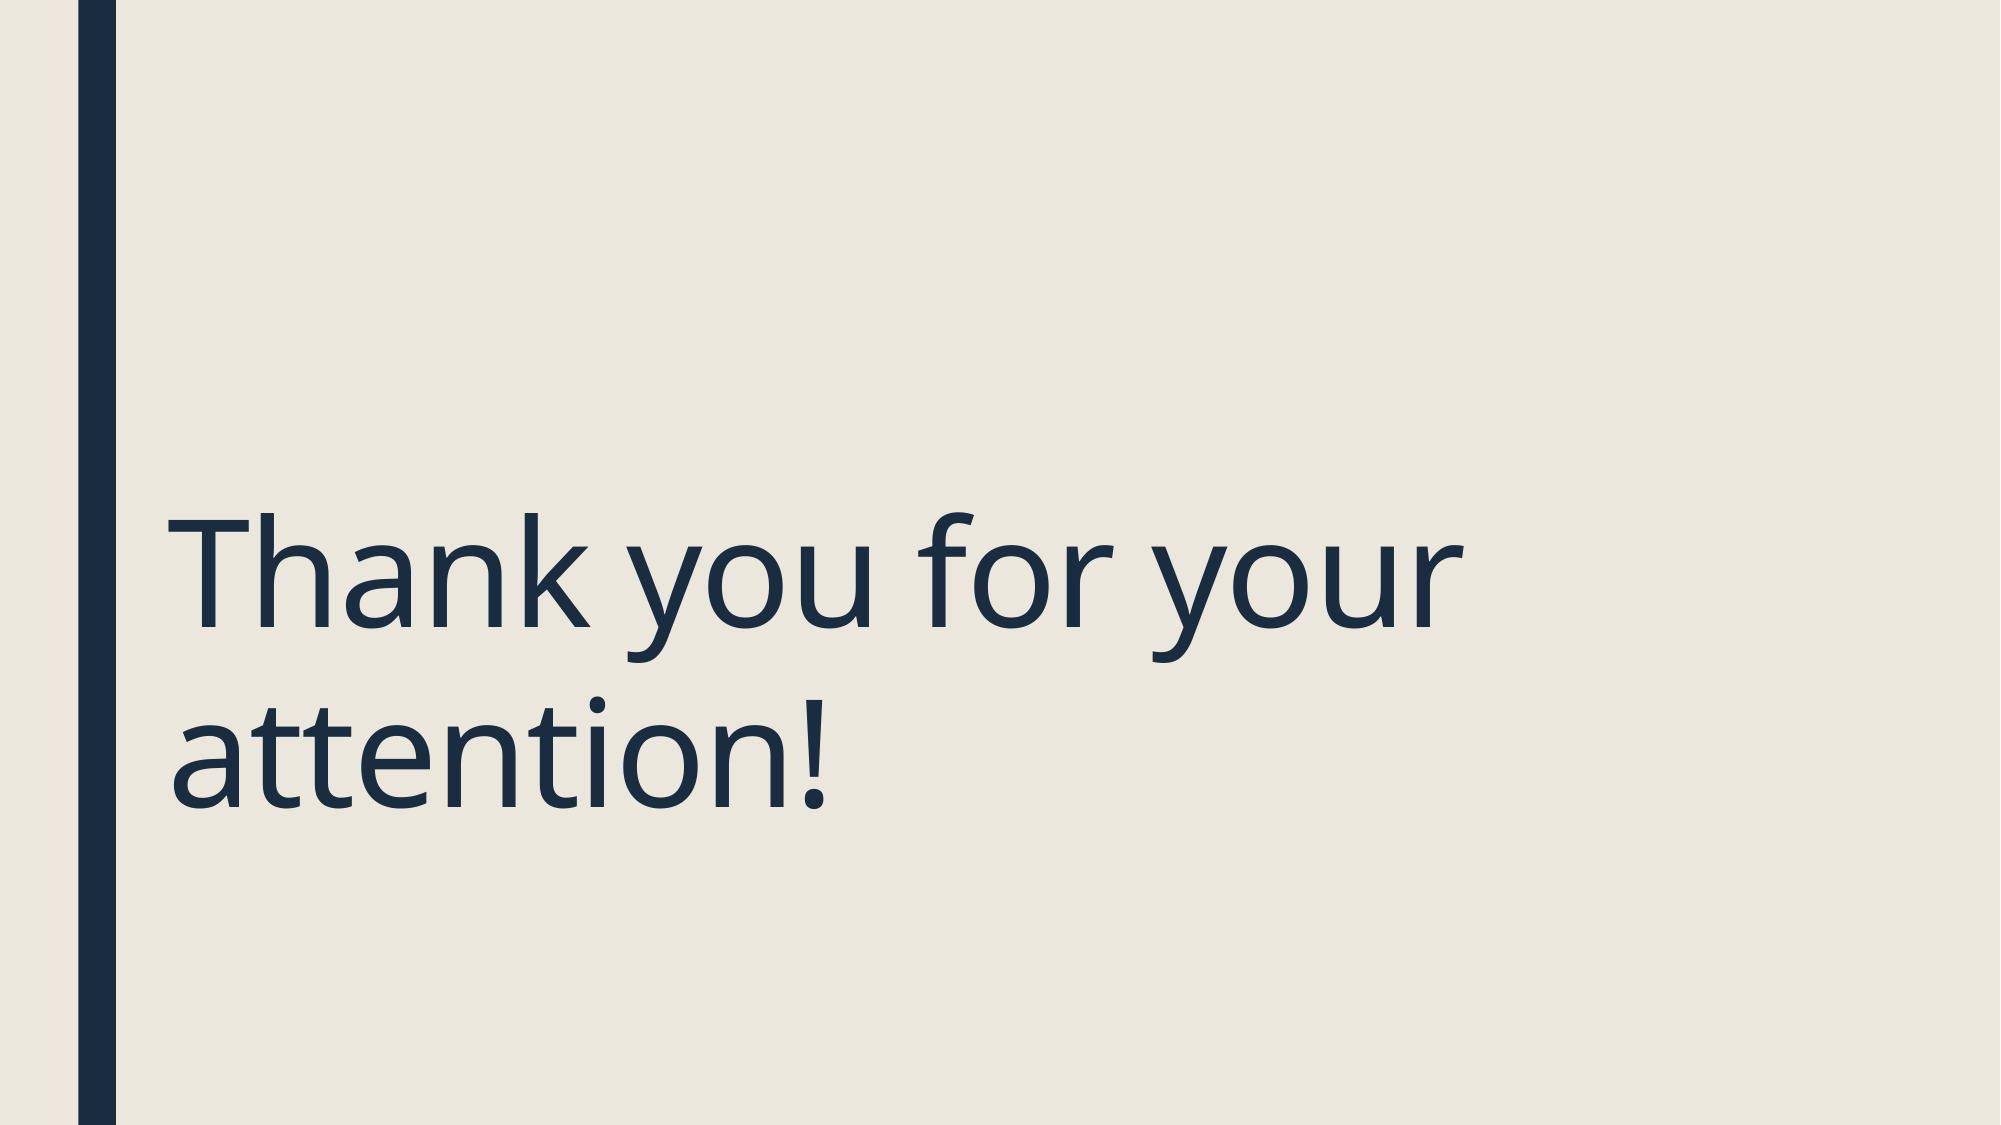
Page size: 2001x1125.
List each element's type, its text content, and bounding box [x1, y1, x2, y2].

title Thank you for your attention! [112, 474, 1975, 838]
